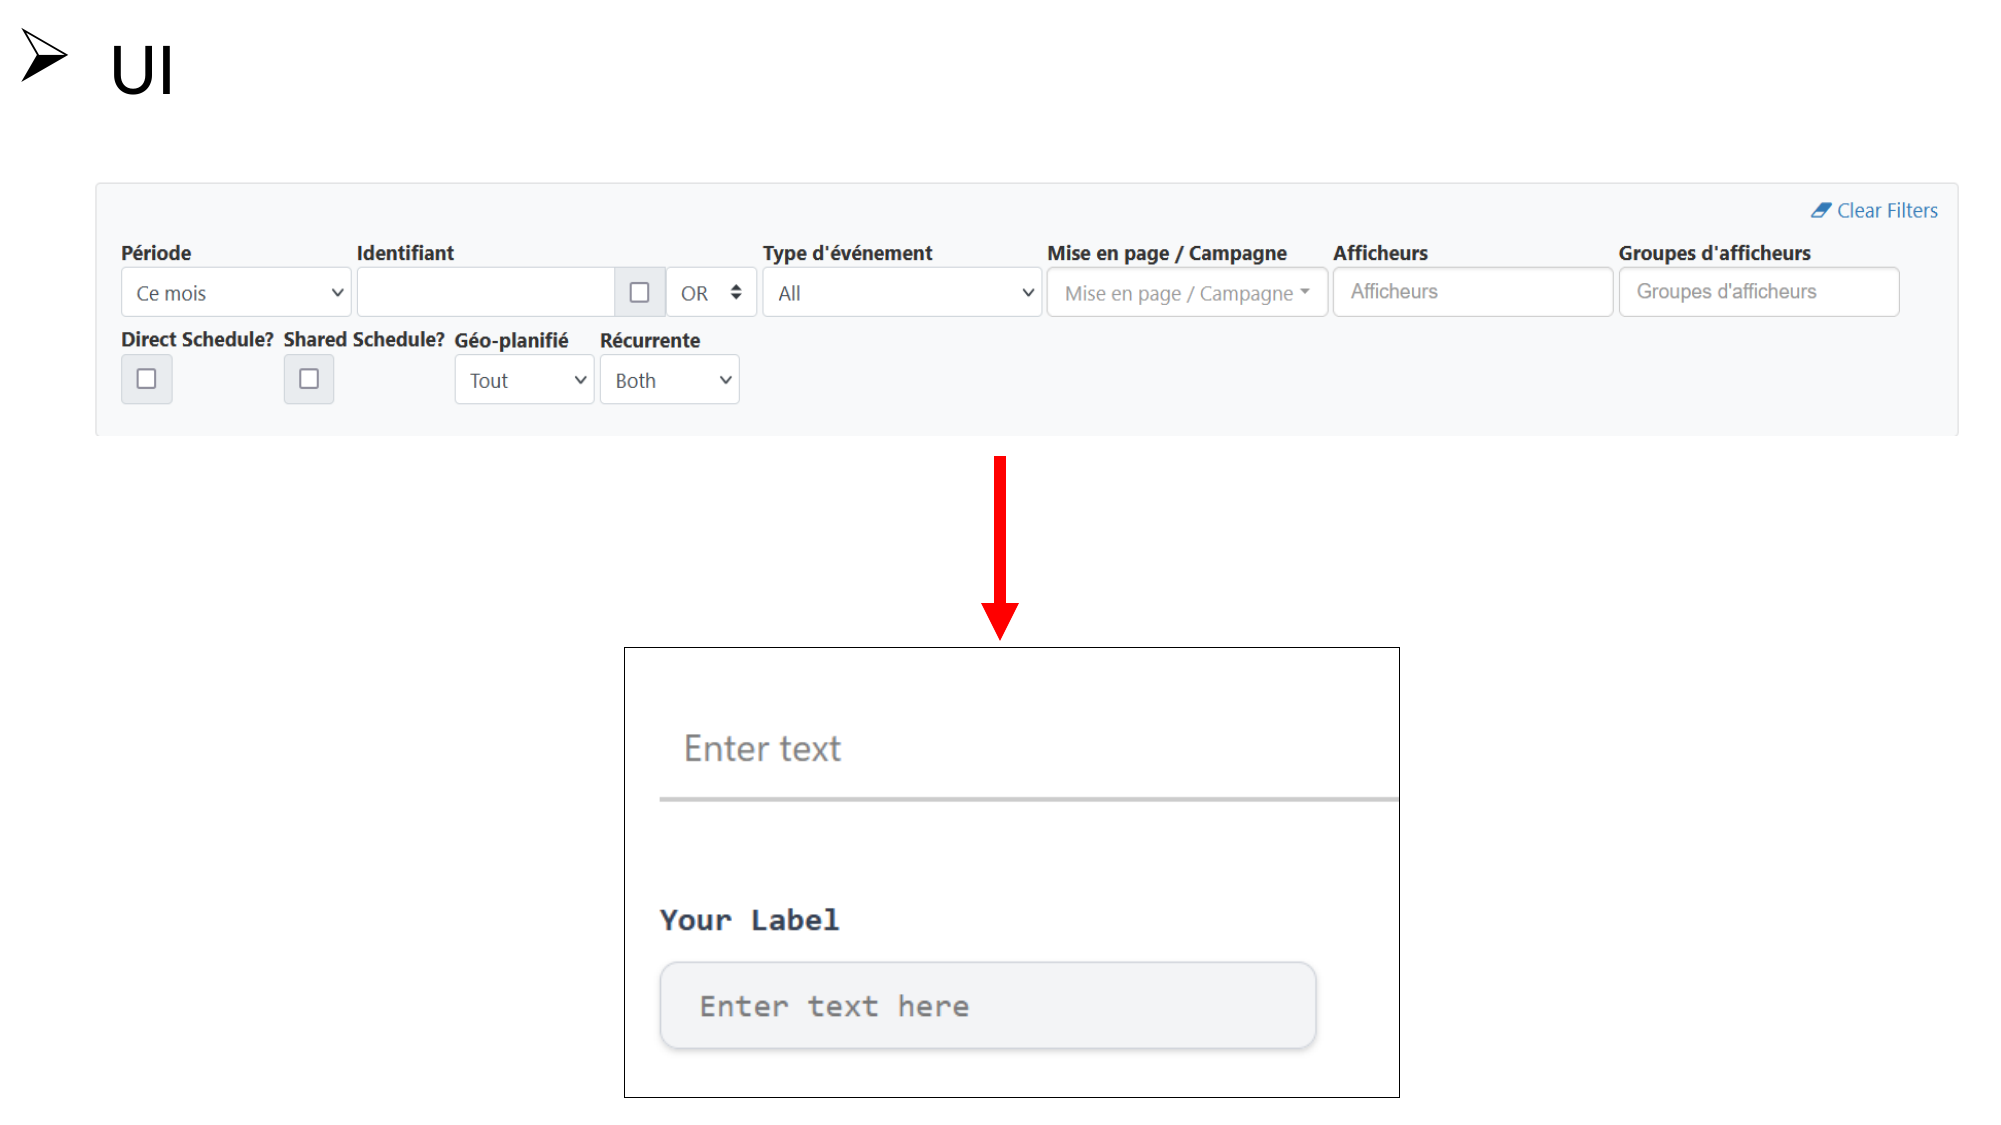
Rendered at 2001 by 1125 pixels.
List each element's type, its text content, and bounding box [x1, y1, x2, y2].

picture [624, 647, 1400, 1098]
text_box UI [1, 12, 192, 117]
picture [80, 175, 1971, 436]
